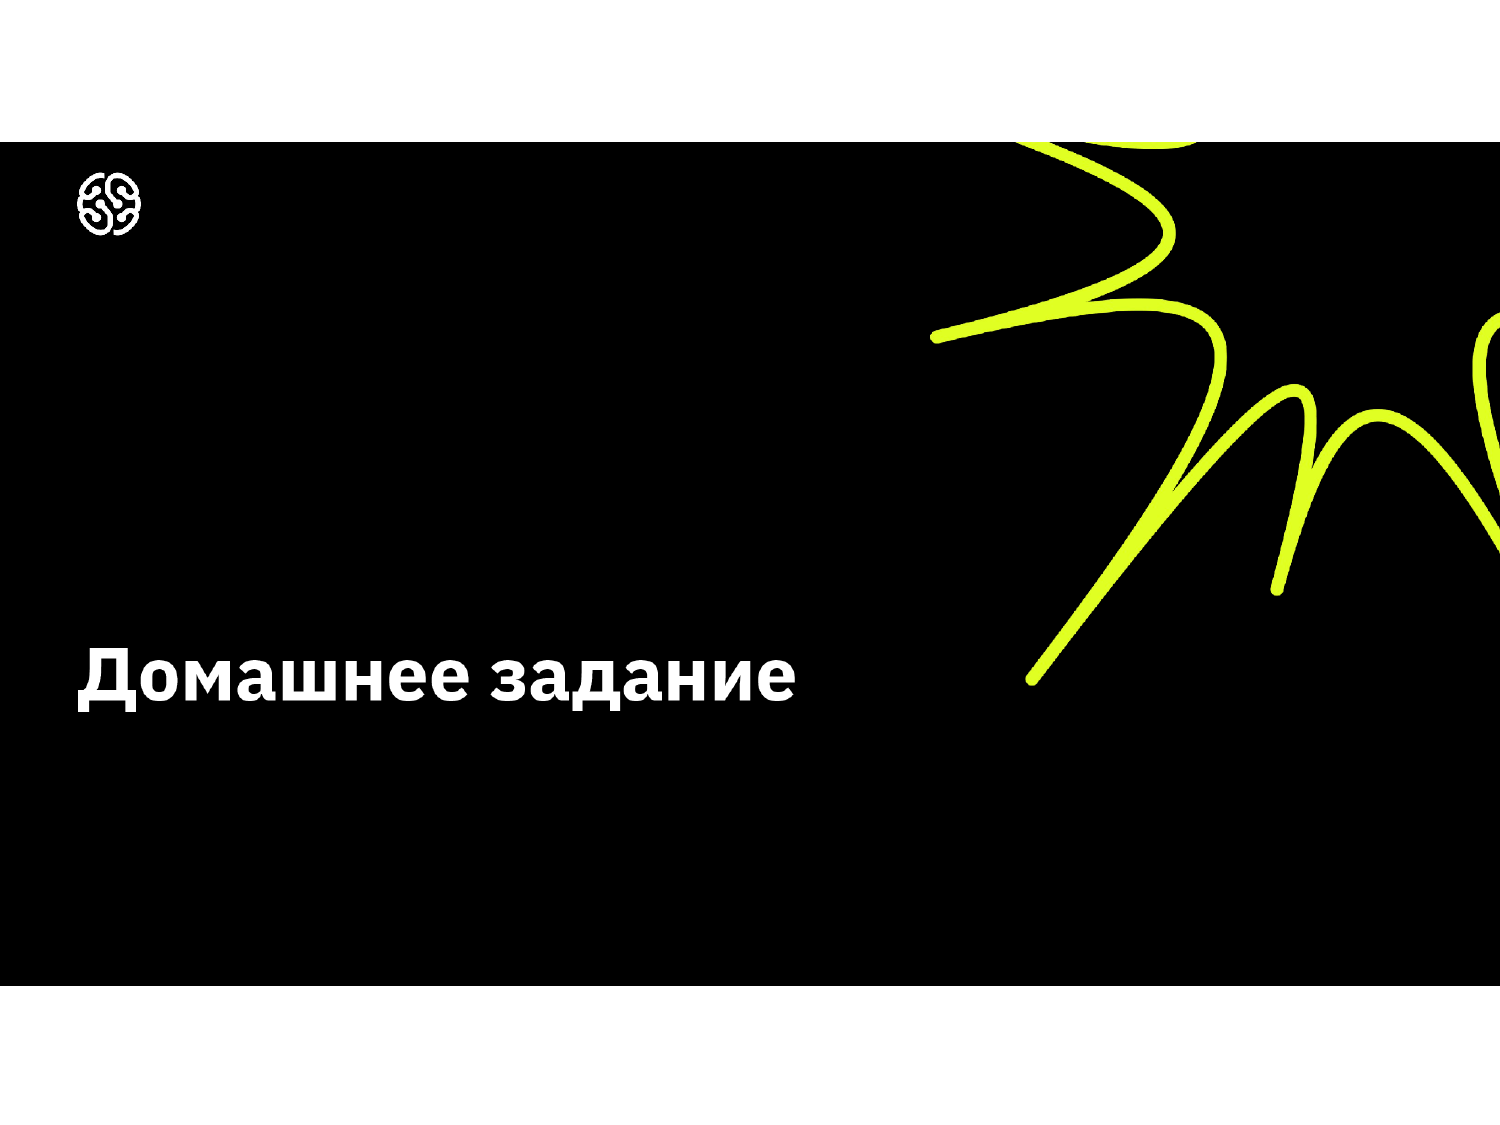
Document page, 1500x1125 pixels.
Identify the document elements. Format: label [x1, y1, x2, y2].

picture [0, 141, 1500, 987]
